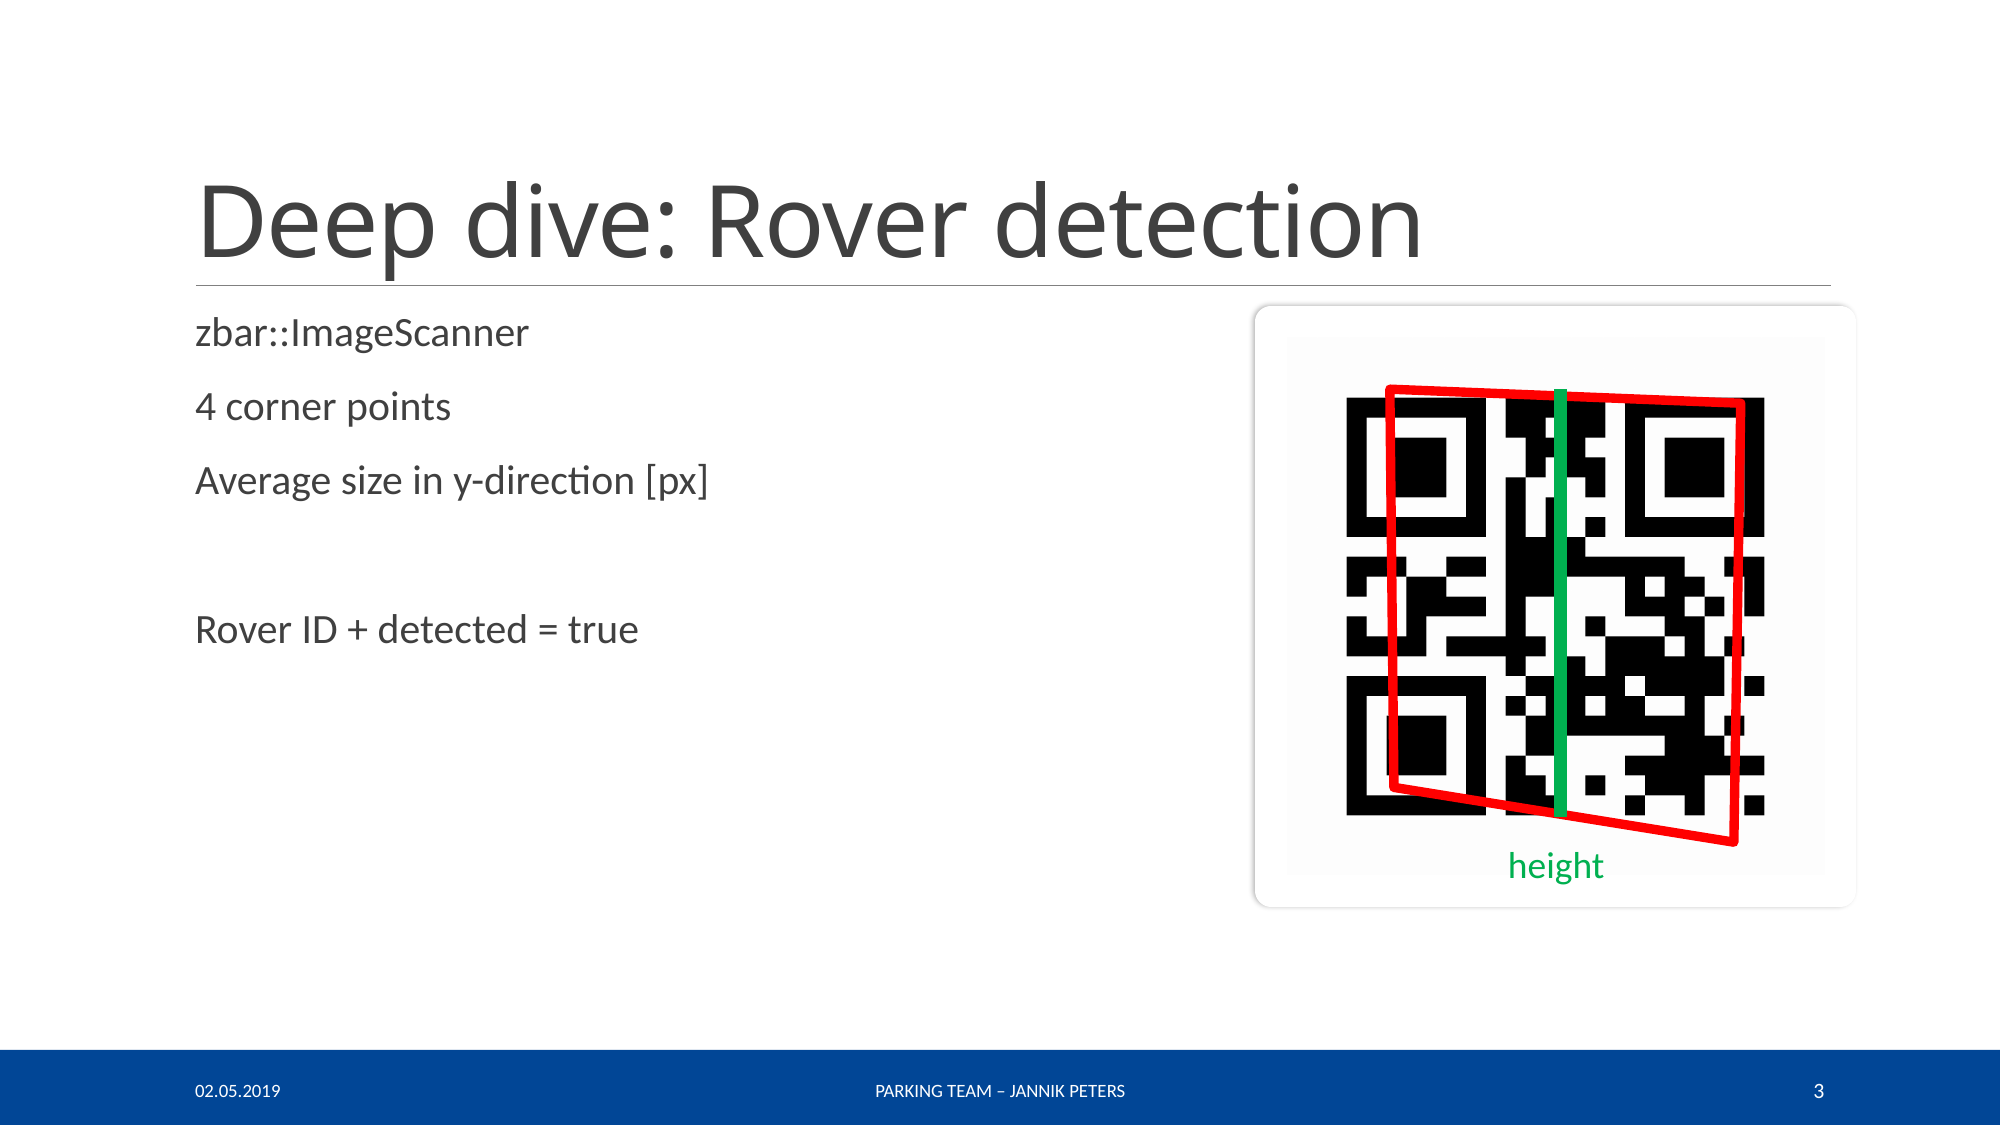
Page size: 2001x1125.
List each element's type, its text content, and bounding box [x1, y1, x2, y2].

slide_number 3 [1624, 1059, 1840, 1120]
picture [1286, 336, 1826, 876]
text_box height [1493, 884, 1637, 894]
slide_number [180, 1059, 586, 1120]
title Deep dive: Rover detection [180, 47, 1830, 285]
footer Parking team – Jannik Peters [604, 1059, 1396, 1120]
